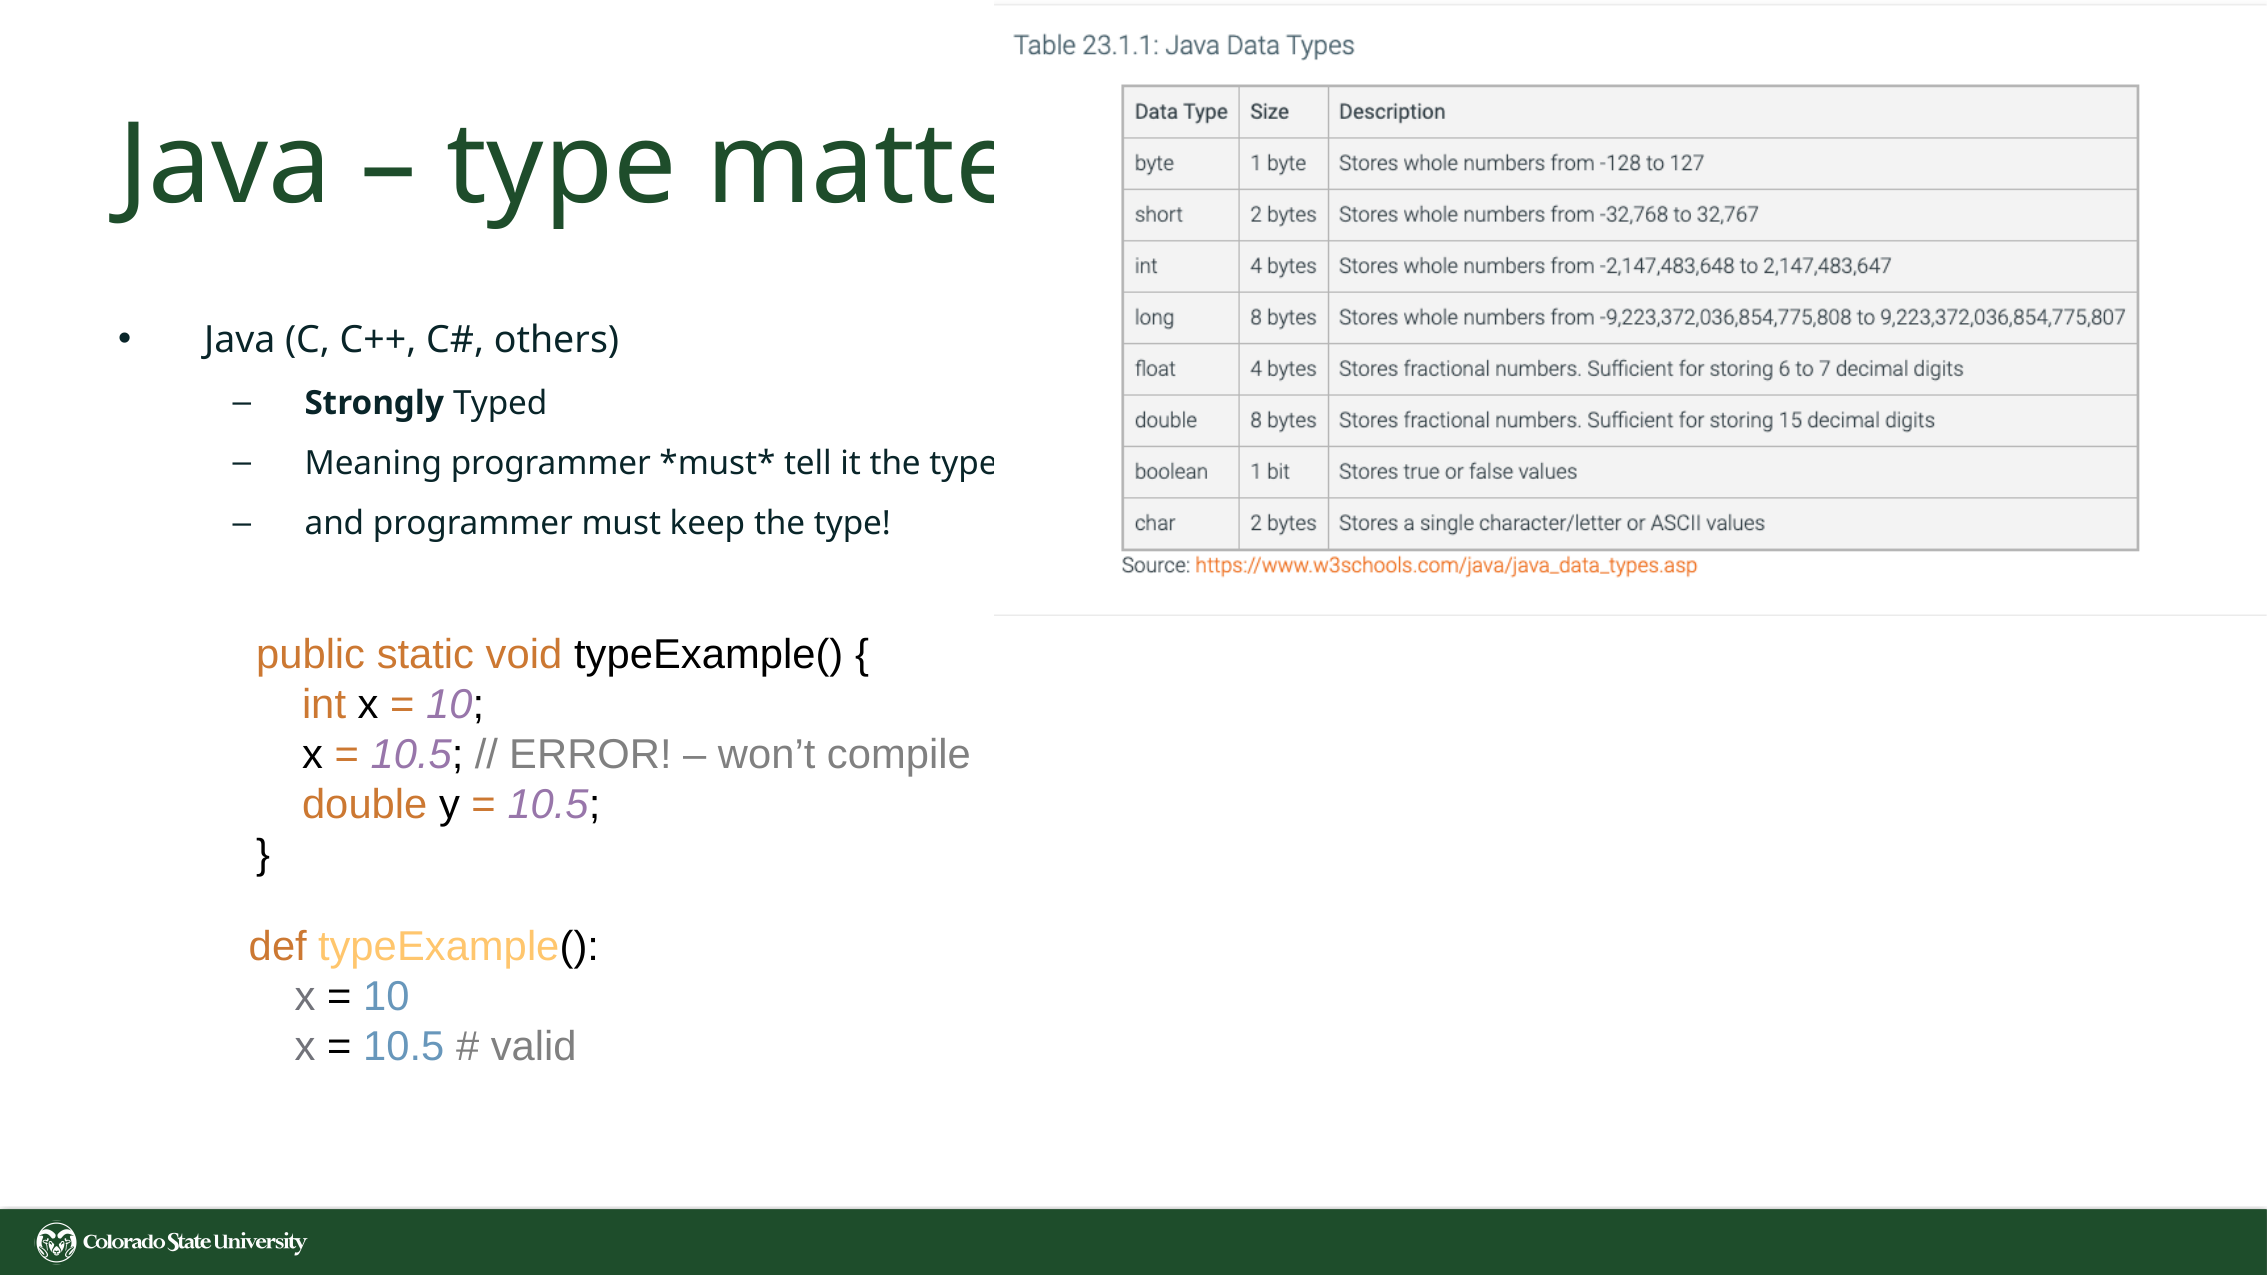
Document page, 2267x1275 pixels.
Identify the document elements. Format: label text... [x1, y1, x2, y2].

picture [24, 1209, 319, 1275]
picture [993, 0, 2267, 616]
list Java (C, C++, C#, others) Strongly Typed Meaning programmer *must* tell it the type and programmer must keep the type! [103, 291, 988, 569]
text_box public static void typeExample() { int x = 10; x = 10.5; // ERROR! – won’t compile double y = 10.5; } [241, 619, 1015, 885]
title Java – type matters [103, 73, 988, 241]
text_box def typeExample(): x = 10 x = 10.5 # valid [233, 911, 808, 1077]
